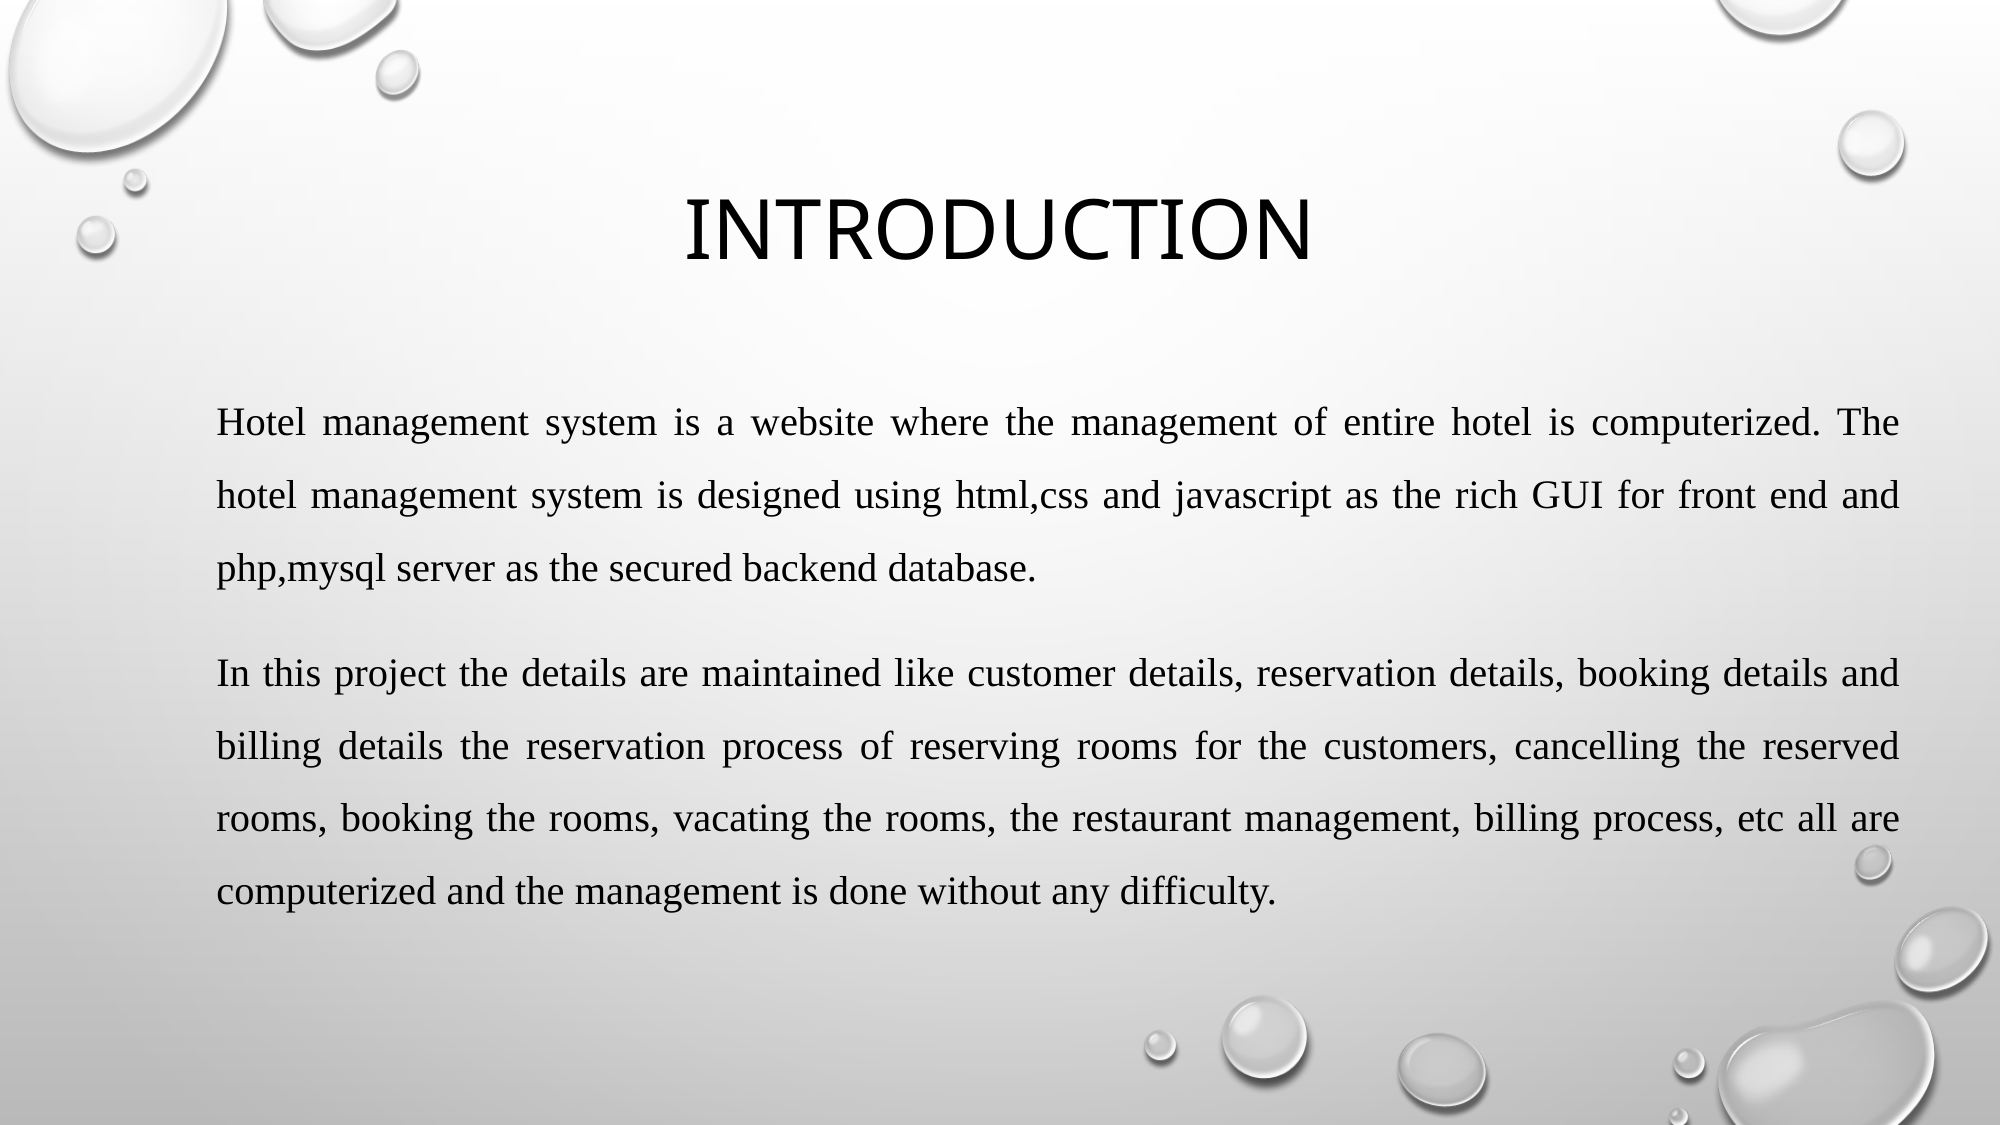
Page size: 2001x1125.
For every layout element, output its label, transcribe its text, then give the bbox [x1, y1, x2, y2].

title introduction [149, 101, 1851, 364]
picture [0, 0, 2000, 1125]
list Hotel management system is a website where the management of entire hotel is computerized. The hotel management system is designed using html,css and javascript as the rich GUI for front end and php,mysql server as the secured backend database. In this project the details are maintained like customer details, reservation details, booking details and billing details the reservation process of reserving rooms for the customers, cancelling the reserved rooms, booking the rooms, vacating the rooms, the restaurant management, billing process, etc all are computerized and the management is done without any difficulty. [201, 363, 1919, 925]
